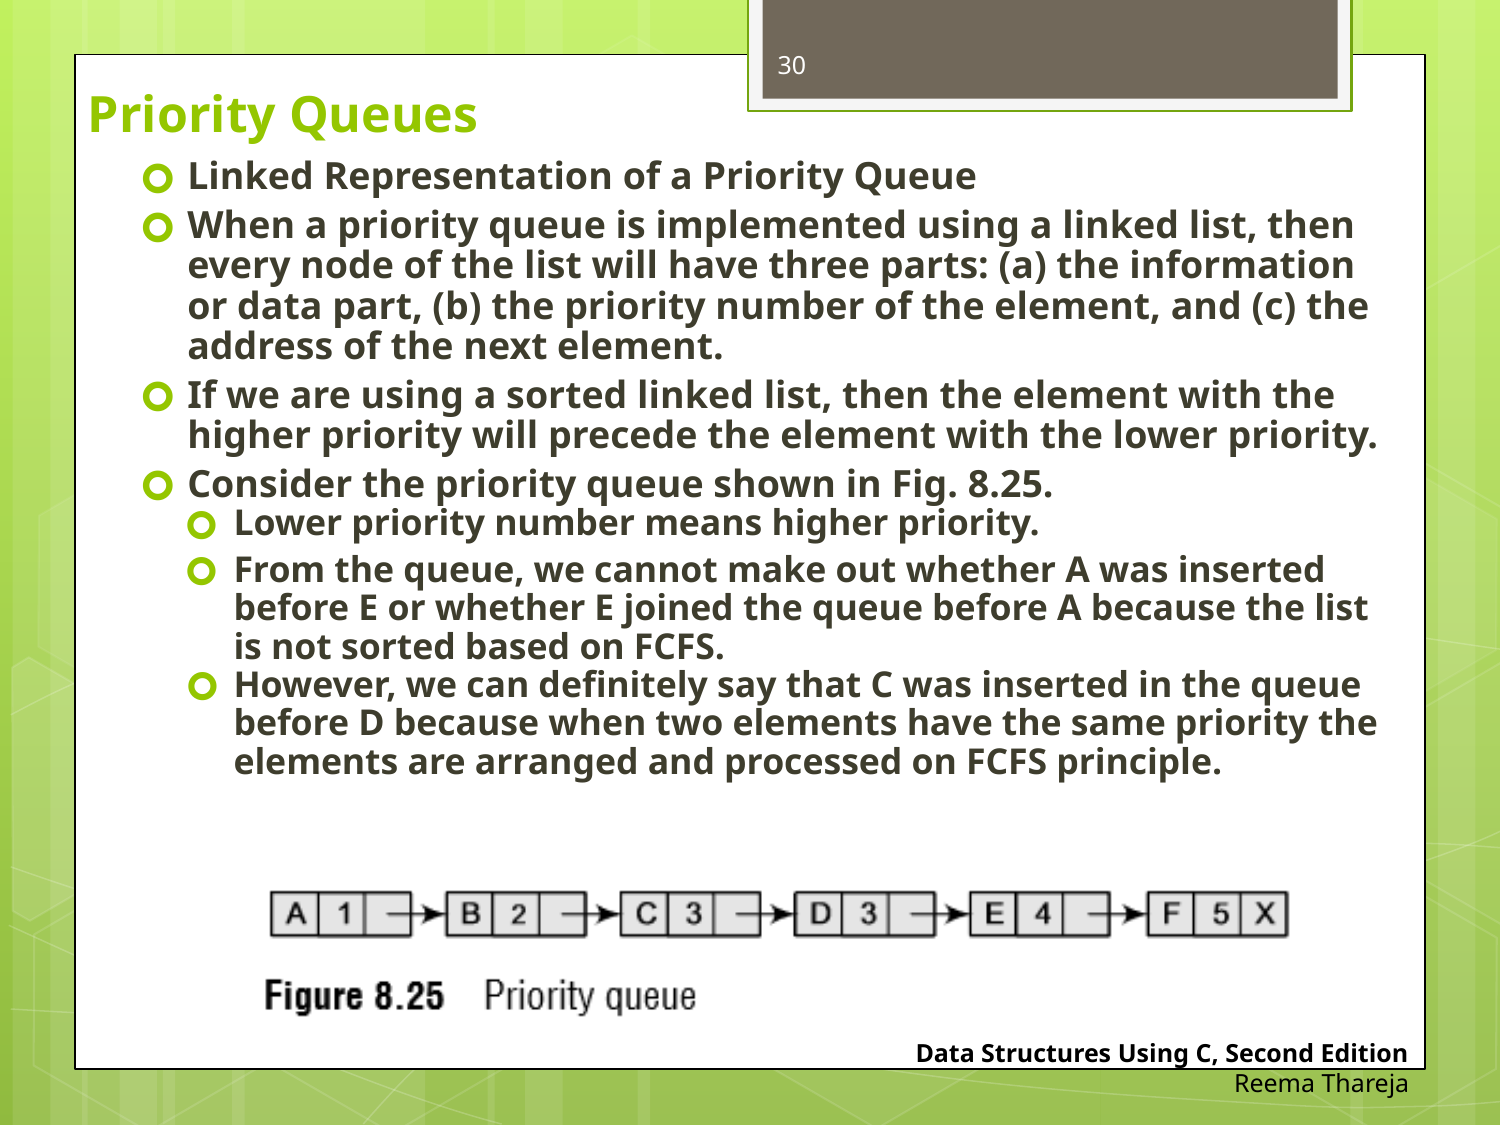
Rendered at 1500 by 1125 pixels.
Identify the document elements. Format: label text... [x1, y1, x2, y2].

title Priority Queues [72, 37, 1225, 150]
footer Data Structures Using C, Second Edition Reema Thareja [849, 1037, 1425, 1098]
slide_number 30 [762, 36, 982, 97]
list Linked Representation of a Priority Queue When a priority queue is implemented using a linked list, then every node of the list will have three parts: (a) the information or data part, (b) the priority number of the element, and (c) the address of the next element. If we are using a sorted linked list, then the element with the higher priority will precede the element with the lower priority. Consider the priority queue shown in Fig. 8.25. Lower priority number means higher priority. From the queue, we cannot make out whether A was inserted before E or whether E joined the queue before A because the list is not sorted based on FCFS. However, we can definitely say that C was inserted in the queue before D because when two elements have the same priority the elements are arranged and processed on FCFS principle. [118, 149, 1407, 833]
picture [215, 867, 1341, 1038]
